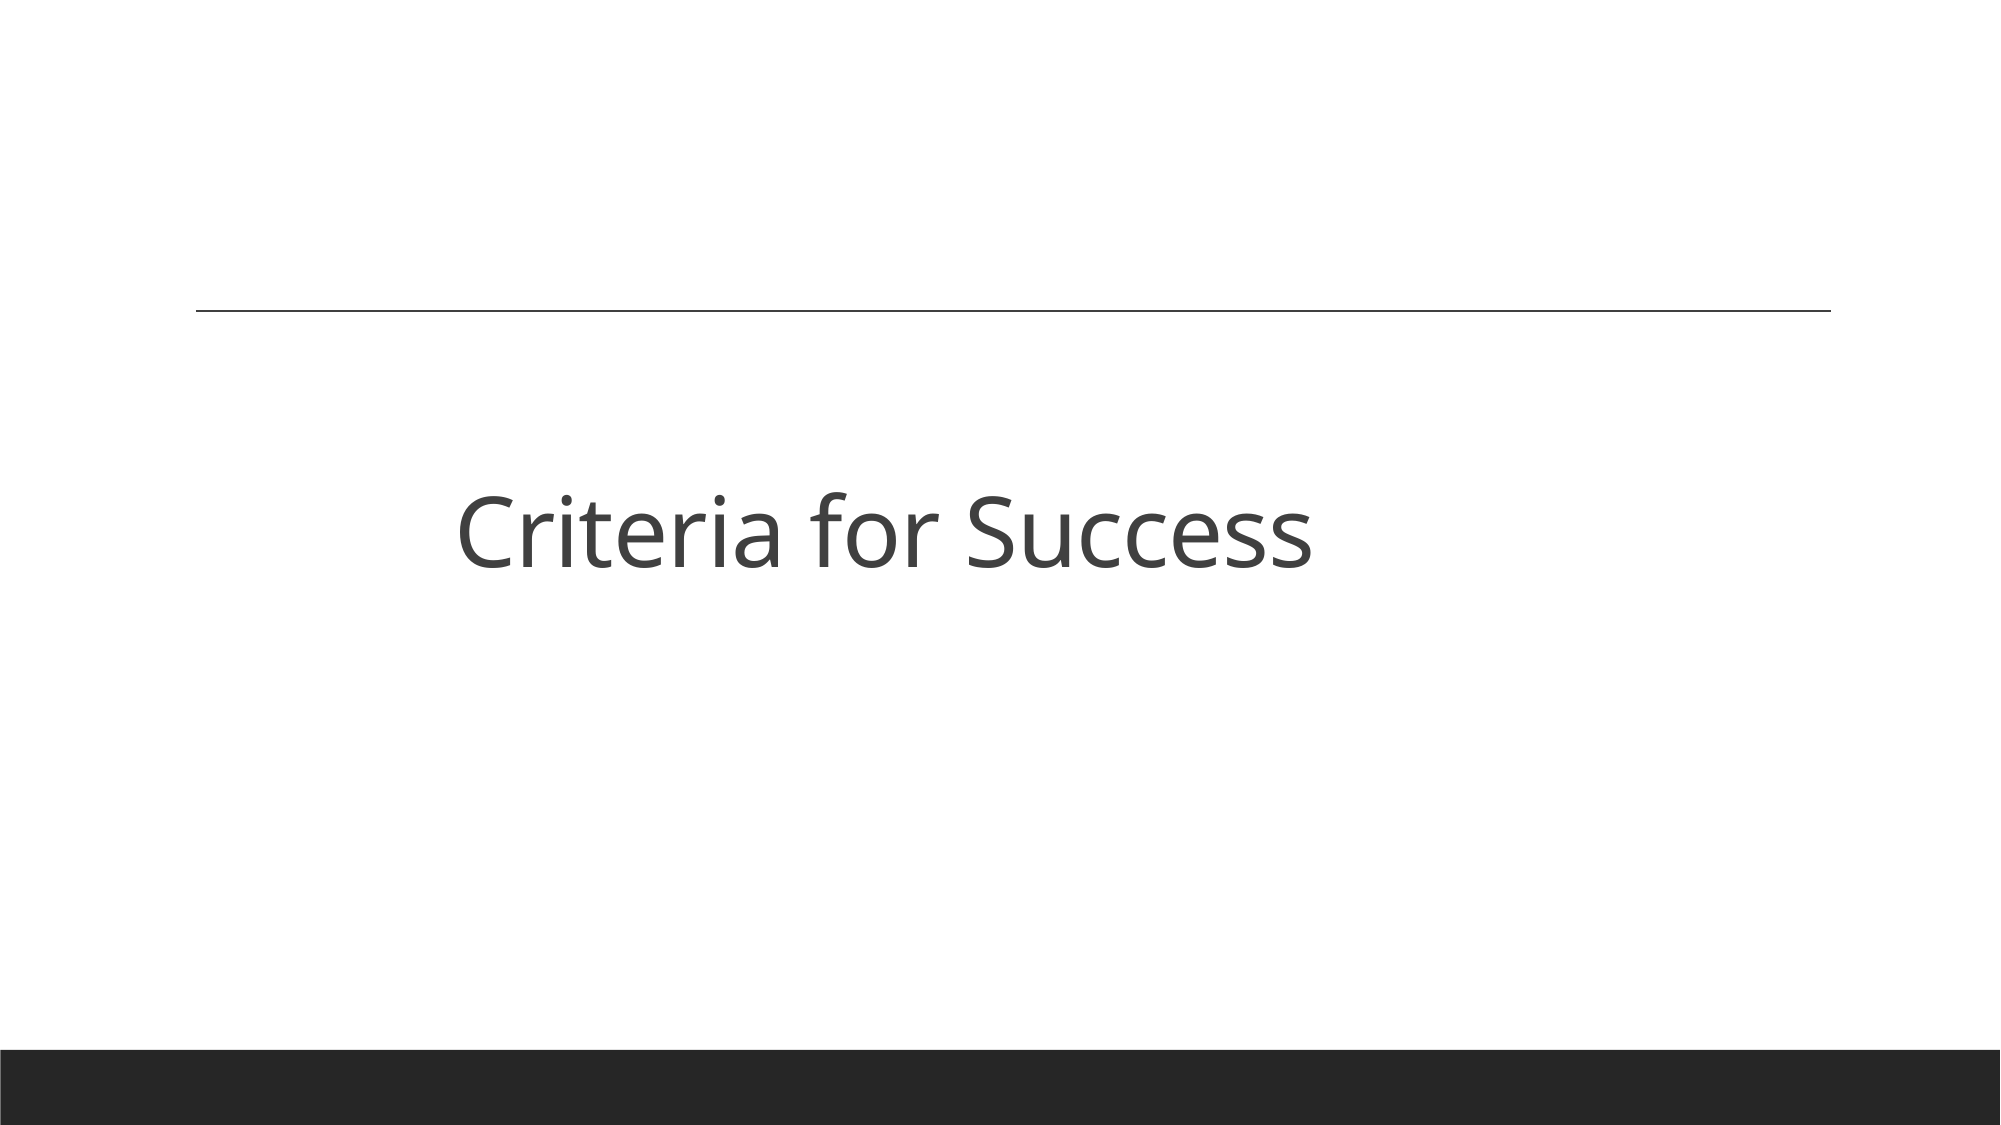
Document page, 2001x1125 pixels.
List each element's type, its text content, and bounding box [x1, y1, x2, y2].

title Criteria for Success [454, 470, 1450, 655]
